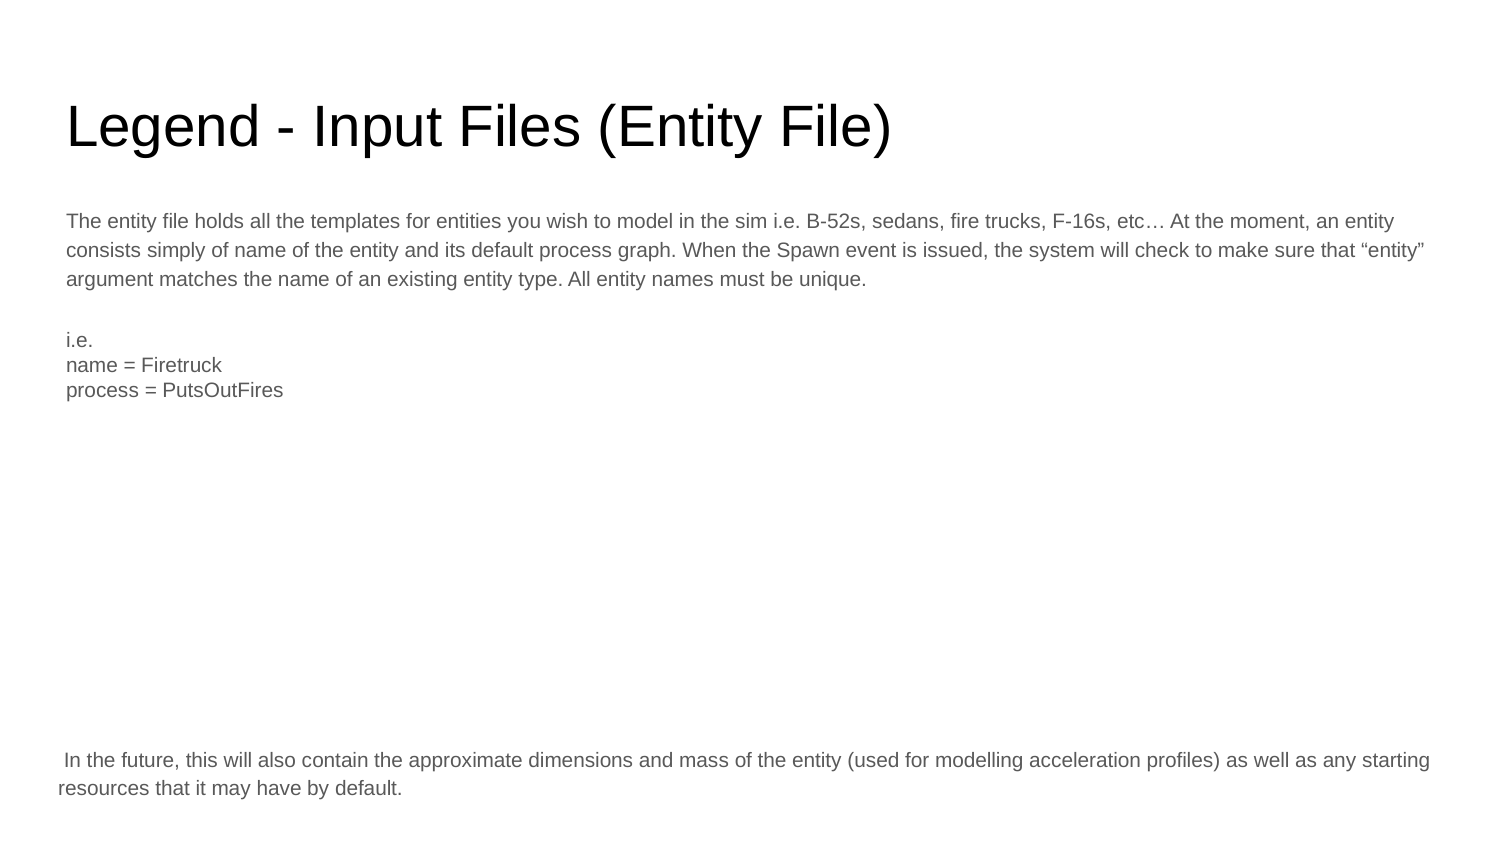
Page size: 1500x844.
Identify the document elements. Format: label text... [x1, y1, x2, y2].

list The entity file holds all the templates for entities you wish to model in the sim i.e. B-52s, sedans, fire trucks, F-16s, etc… At the moment, an entity consists simply of name of the entity and its default process graph. When the Spawn event is issued, the system will check to make sure that “entity” argument matches the name of an existing entity type. All entity names must be unique. i.e. name = Firetruck process = PutsOutFires [51, 189, 1449, 727]
text_box In the future, this will also contain the approximate dimensions and mass of the entity (used for modelling acceleration profiles) as well as any starting resources that it may have by default. [43, 727, 1449, 801]
title Legend - Input Files (Entity File) [51, 72, 1449, 167]
